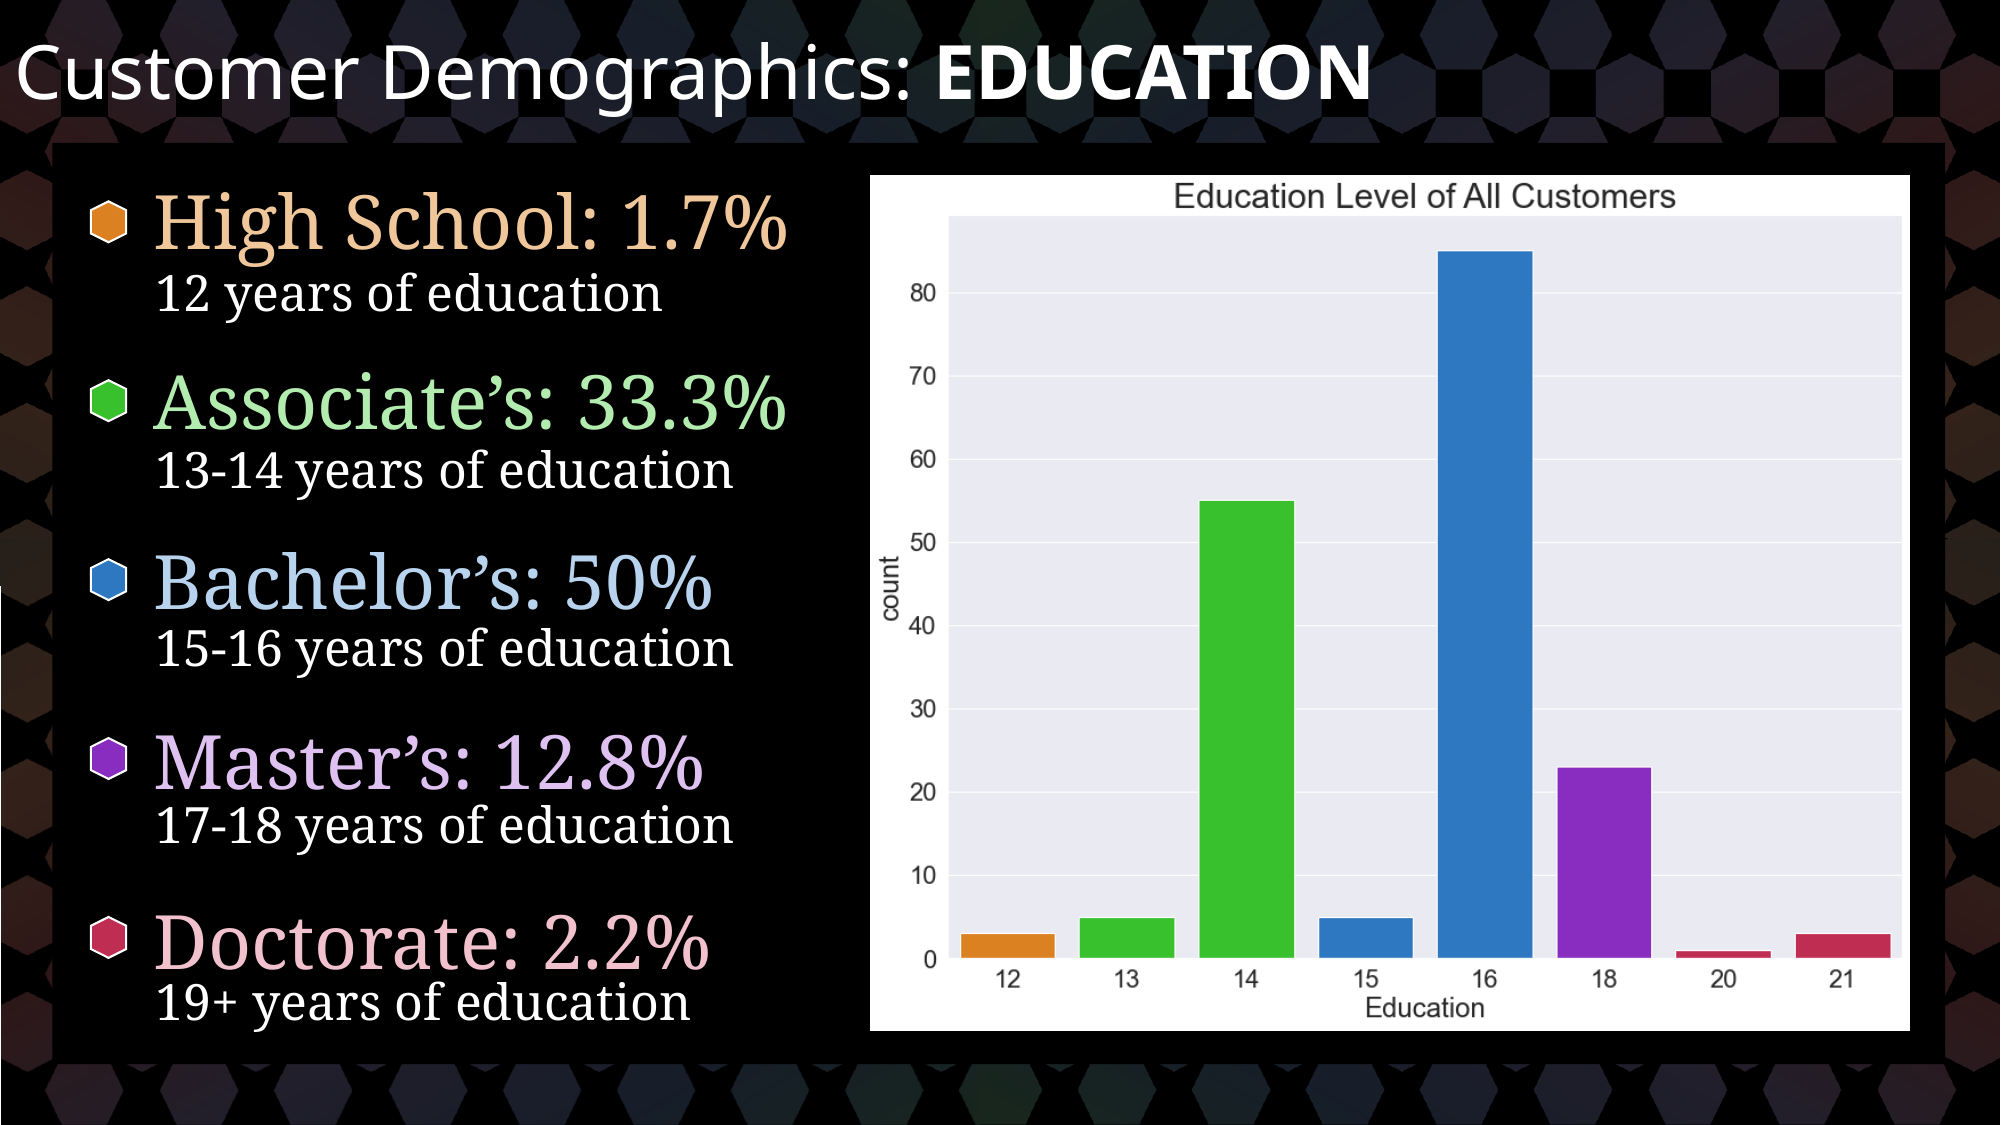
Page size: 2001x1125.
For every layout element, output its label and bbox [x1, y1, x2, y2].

text_box [0, 0, 2000, 1125]
picture [870, 175, 1910, 1031]
